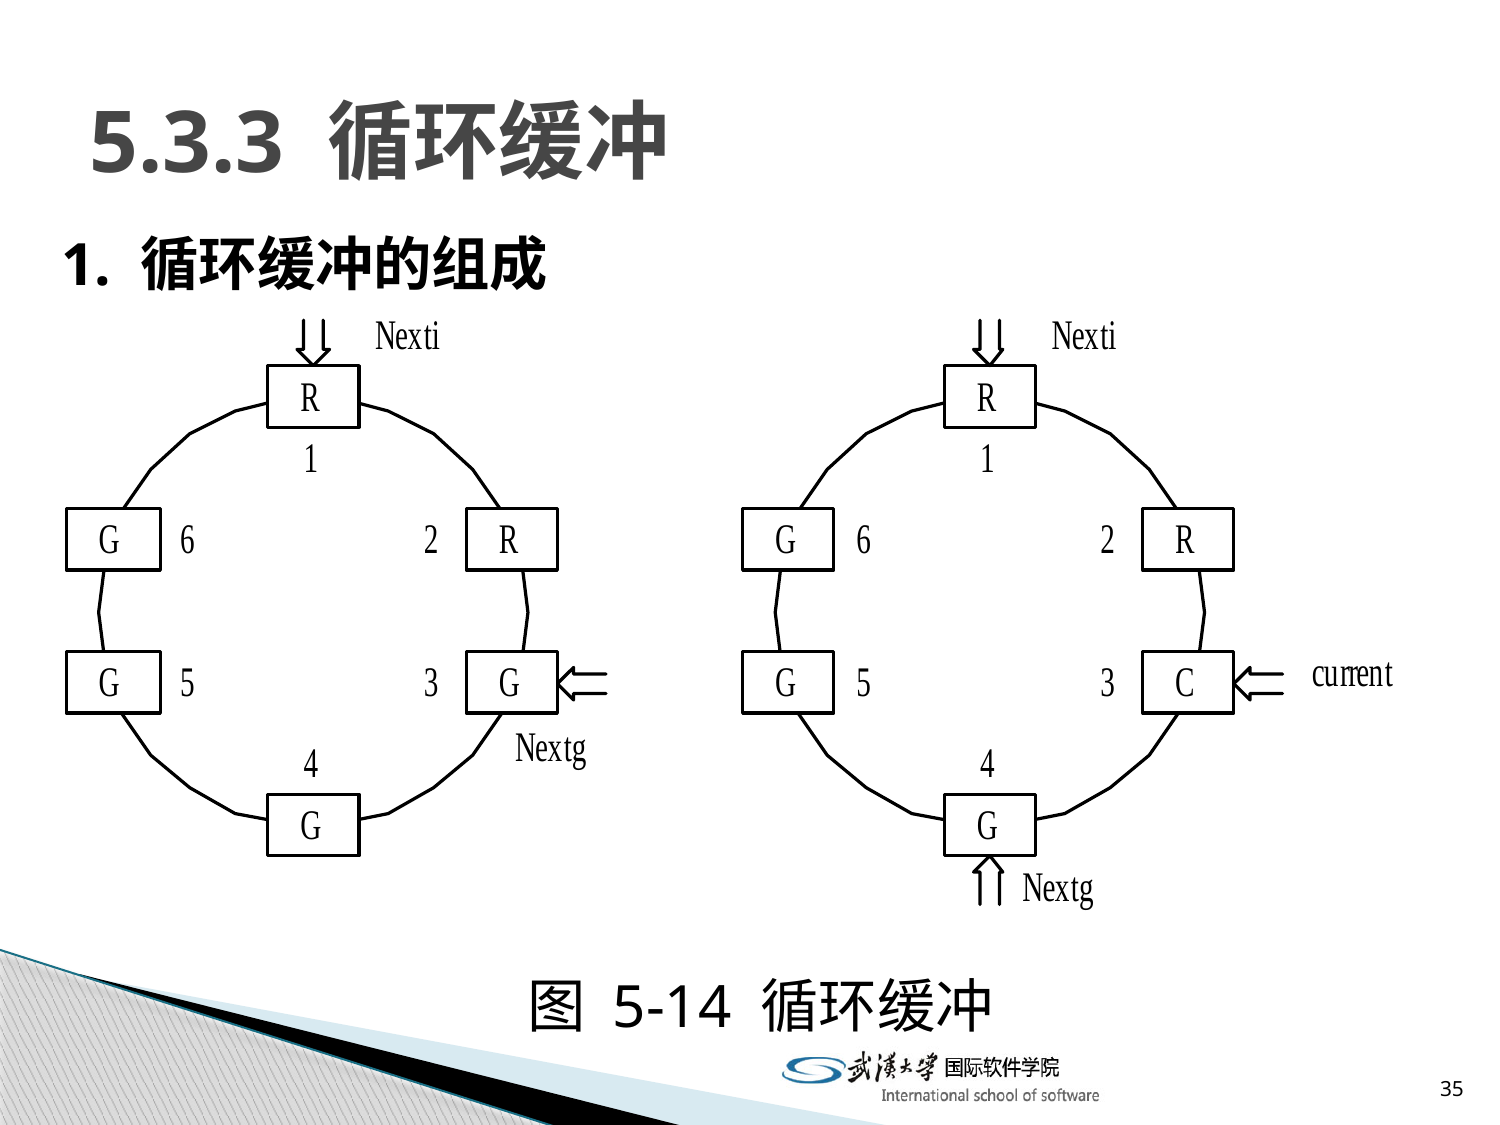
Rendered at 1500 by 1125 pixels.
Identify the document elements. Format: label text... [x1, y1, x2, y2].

title 5.3.3 循环缓冲 [75, 45, 1425, 233]
text_box 1. 循环缓冲的组成 [46, 220, 577, 305]
text_box 图 5-14 循环缓冲 [512, 962, 1022, 1047]
slide_number 35 [1418, 1051, 1479, 1112]
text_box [52, 290, 1465, 934]
picture [773, 1046, 1117, 1103]
